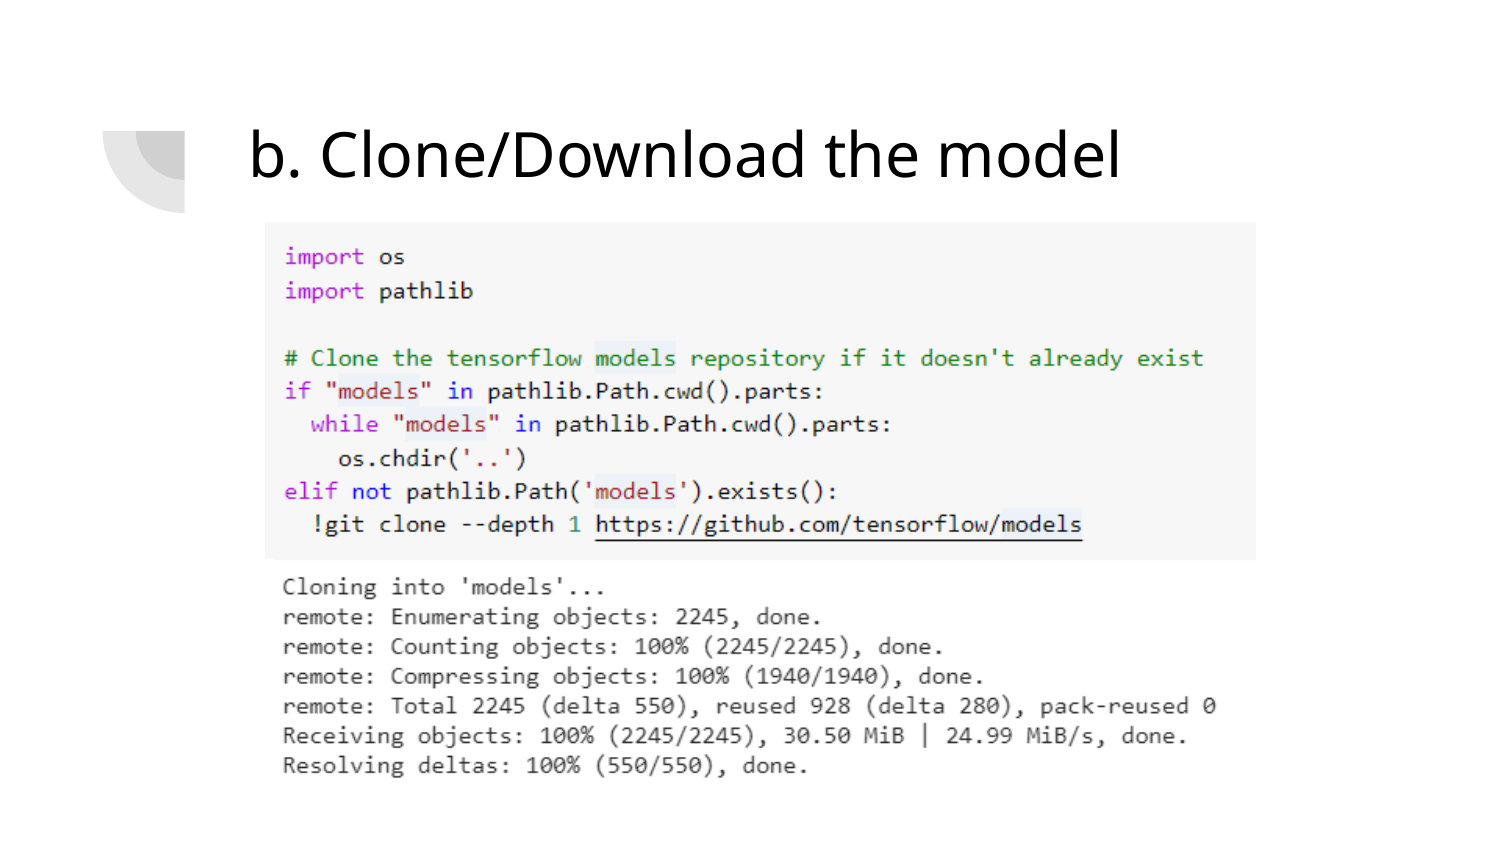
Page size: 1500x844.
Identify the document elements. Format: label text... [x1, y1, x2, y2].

picture [264, 222, 1257, 793]
text_box b. Clone/Download the model [233, 100, 1443, 206]
